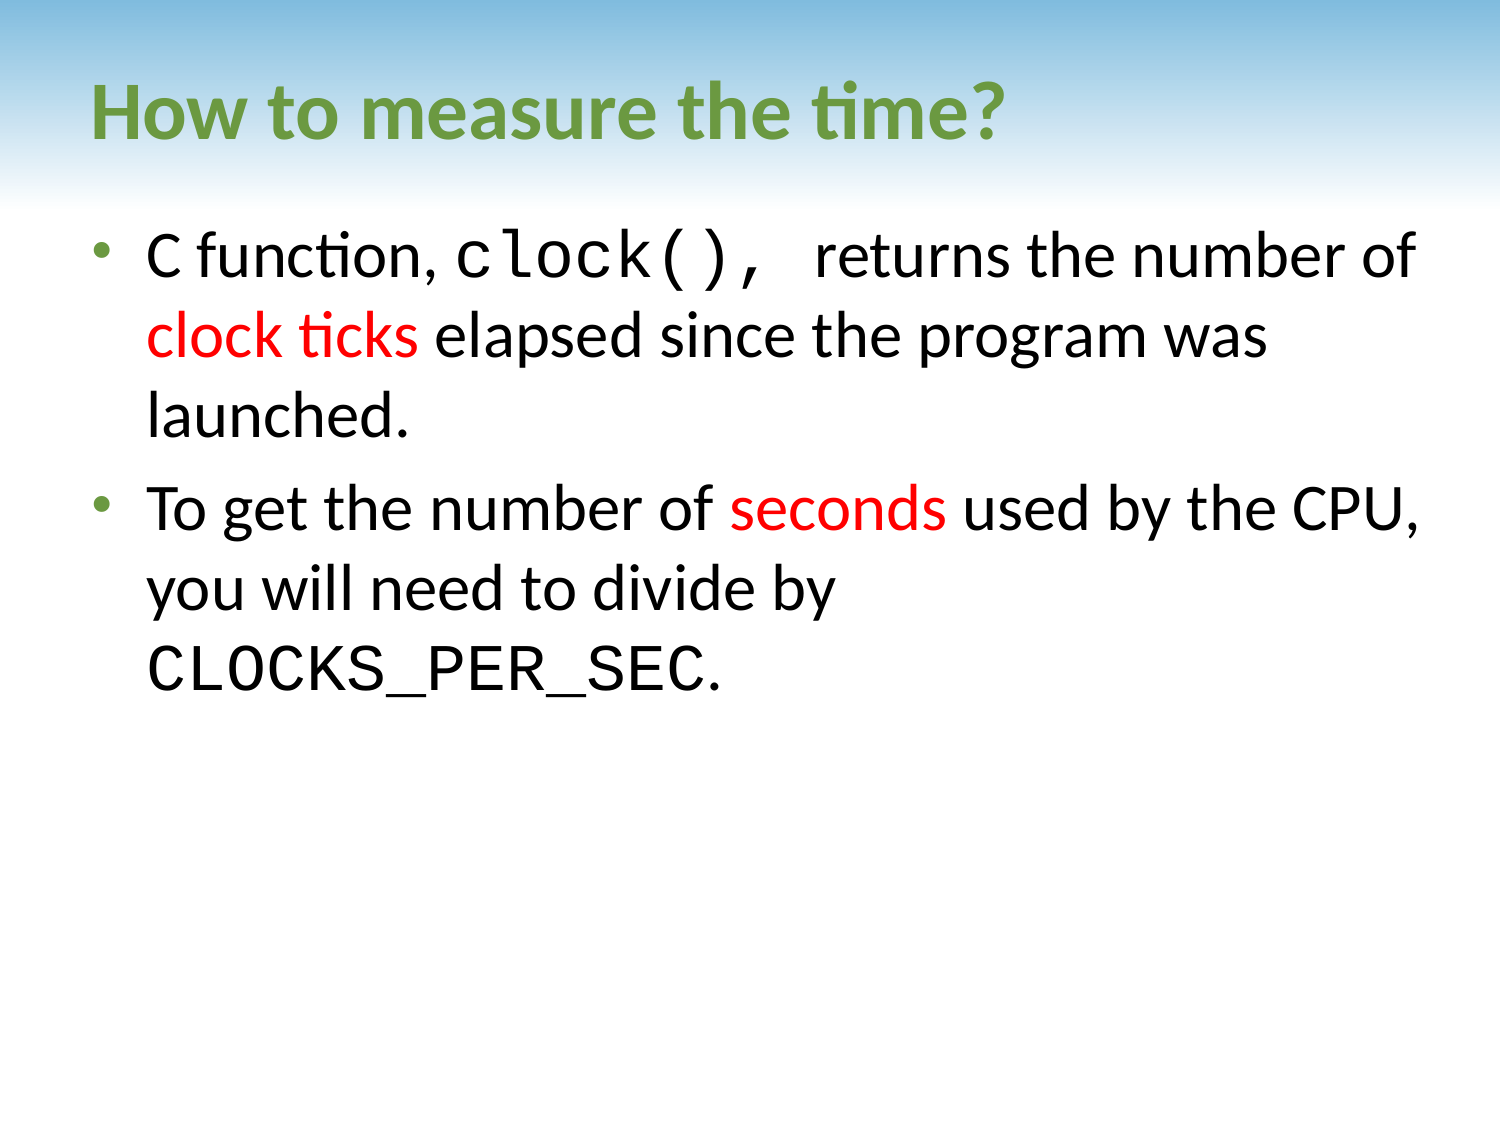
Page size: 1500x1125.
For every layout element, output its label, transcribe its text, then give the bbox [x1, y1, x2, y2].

list C function, clock(), returns the number of clock ticks elapsed since the program was launched. To get the number of seconds used by the CPU, you will need to divide by CLOCKS_PER_SEC. [75, 202, 1438, 878]
title How to measure the time? [75, 12, 1438, 200]
